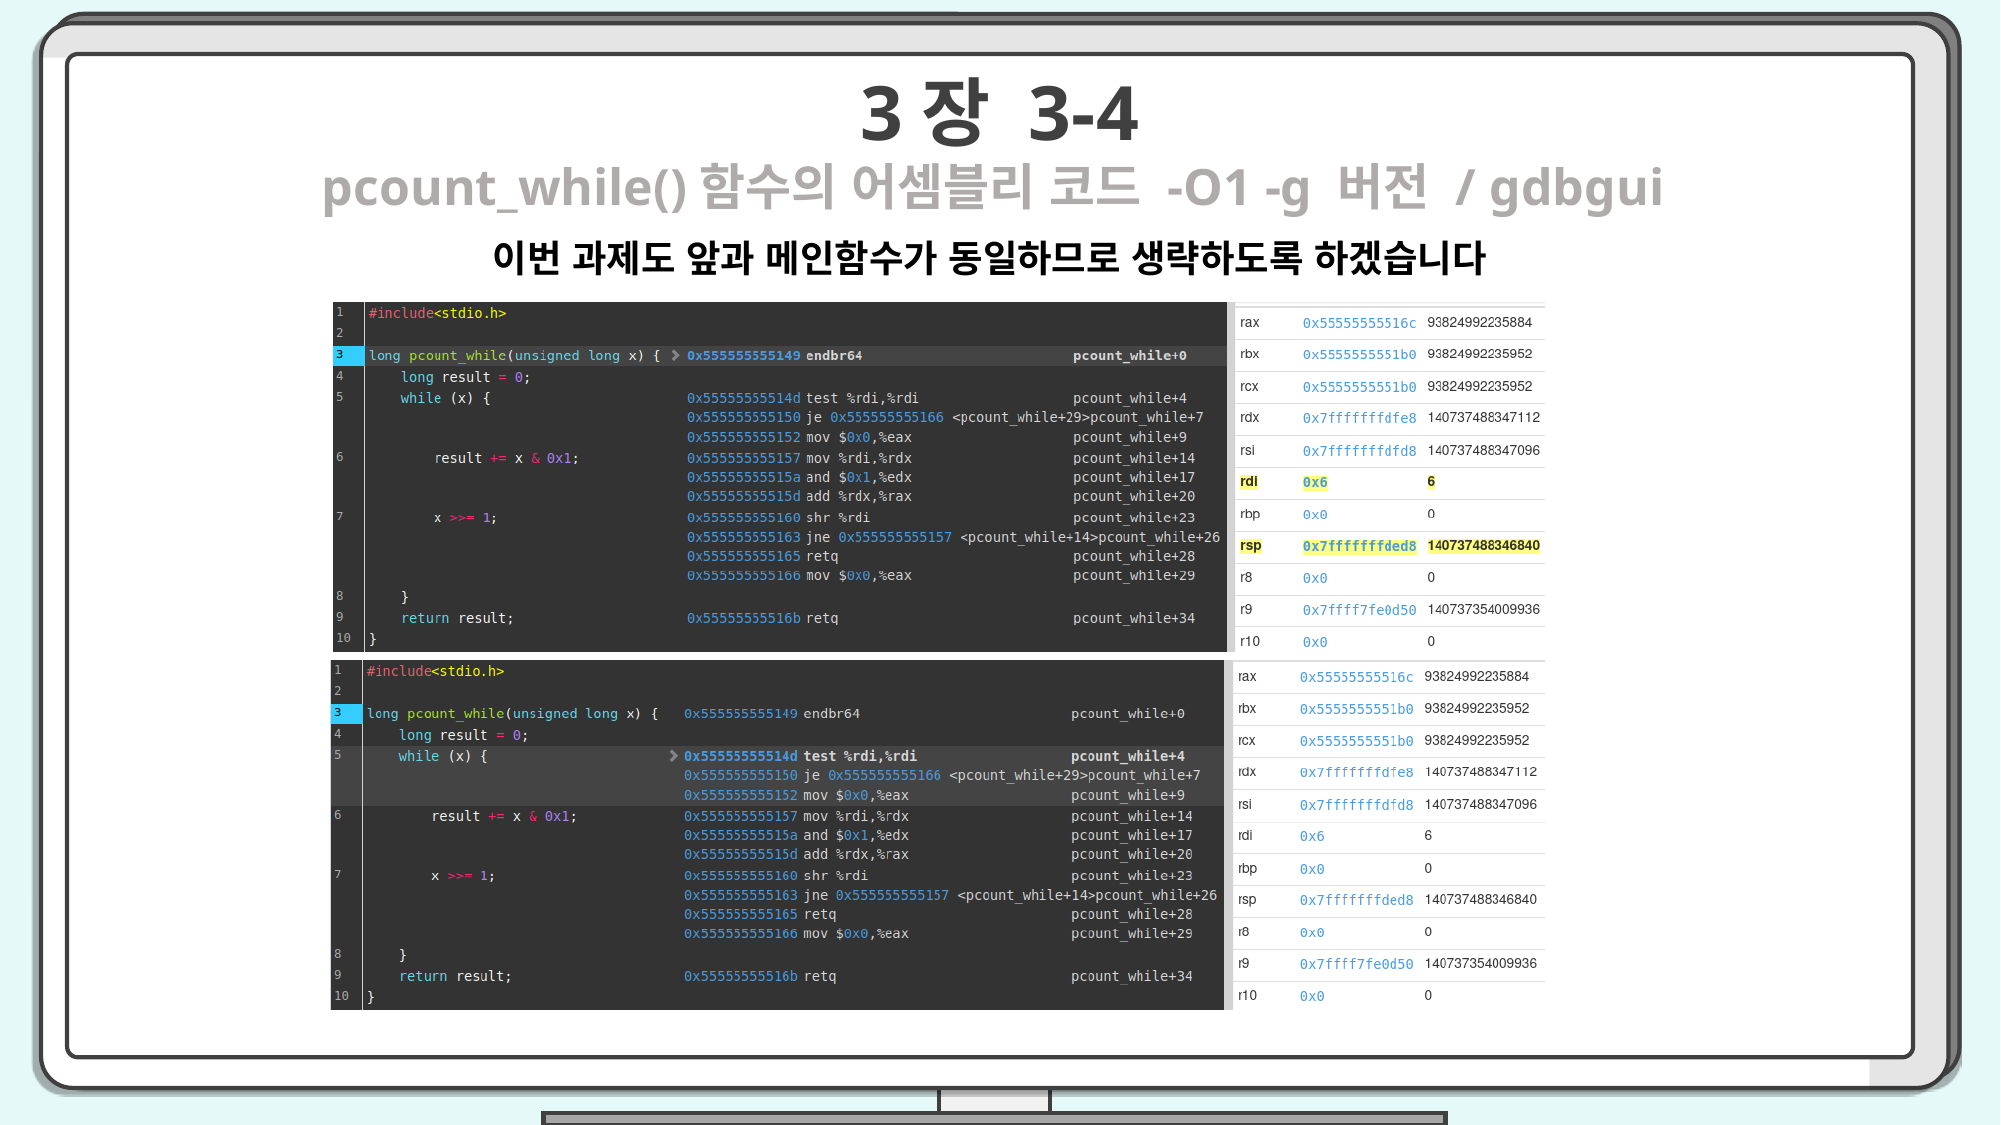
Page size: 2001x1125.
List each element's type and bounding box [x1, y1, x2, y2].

picture [329, 660, 1546, 1010]
picture [332, 302, 1546, 652]
text_box [40, 13, 1960, 1125]
